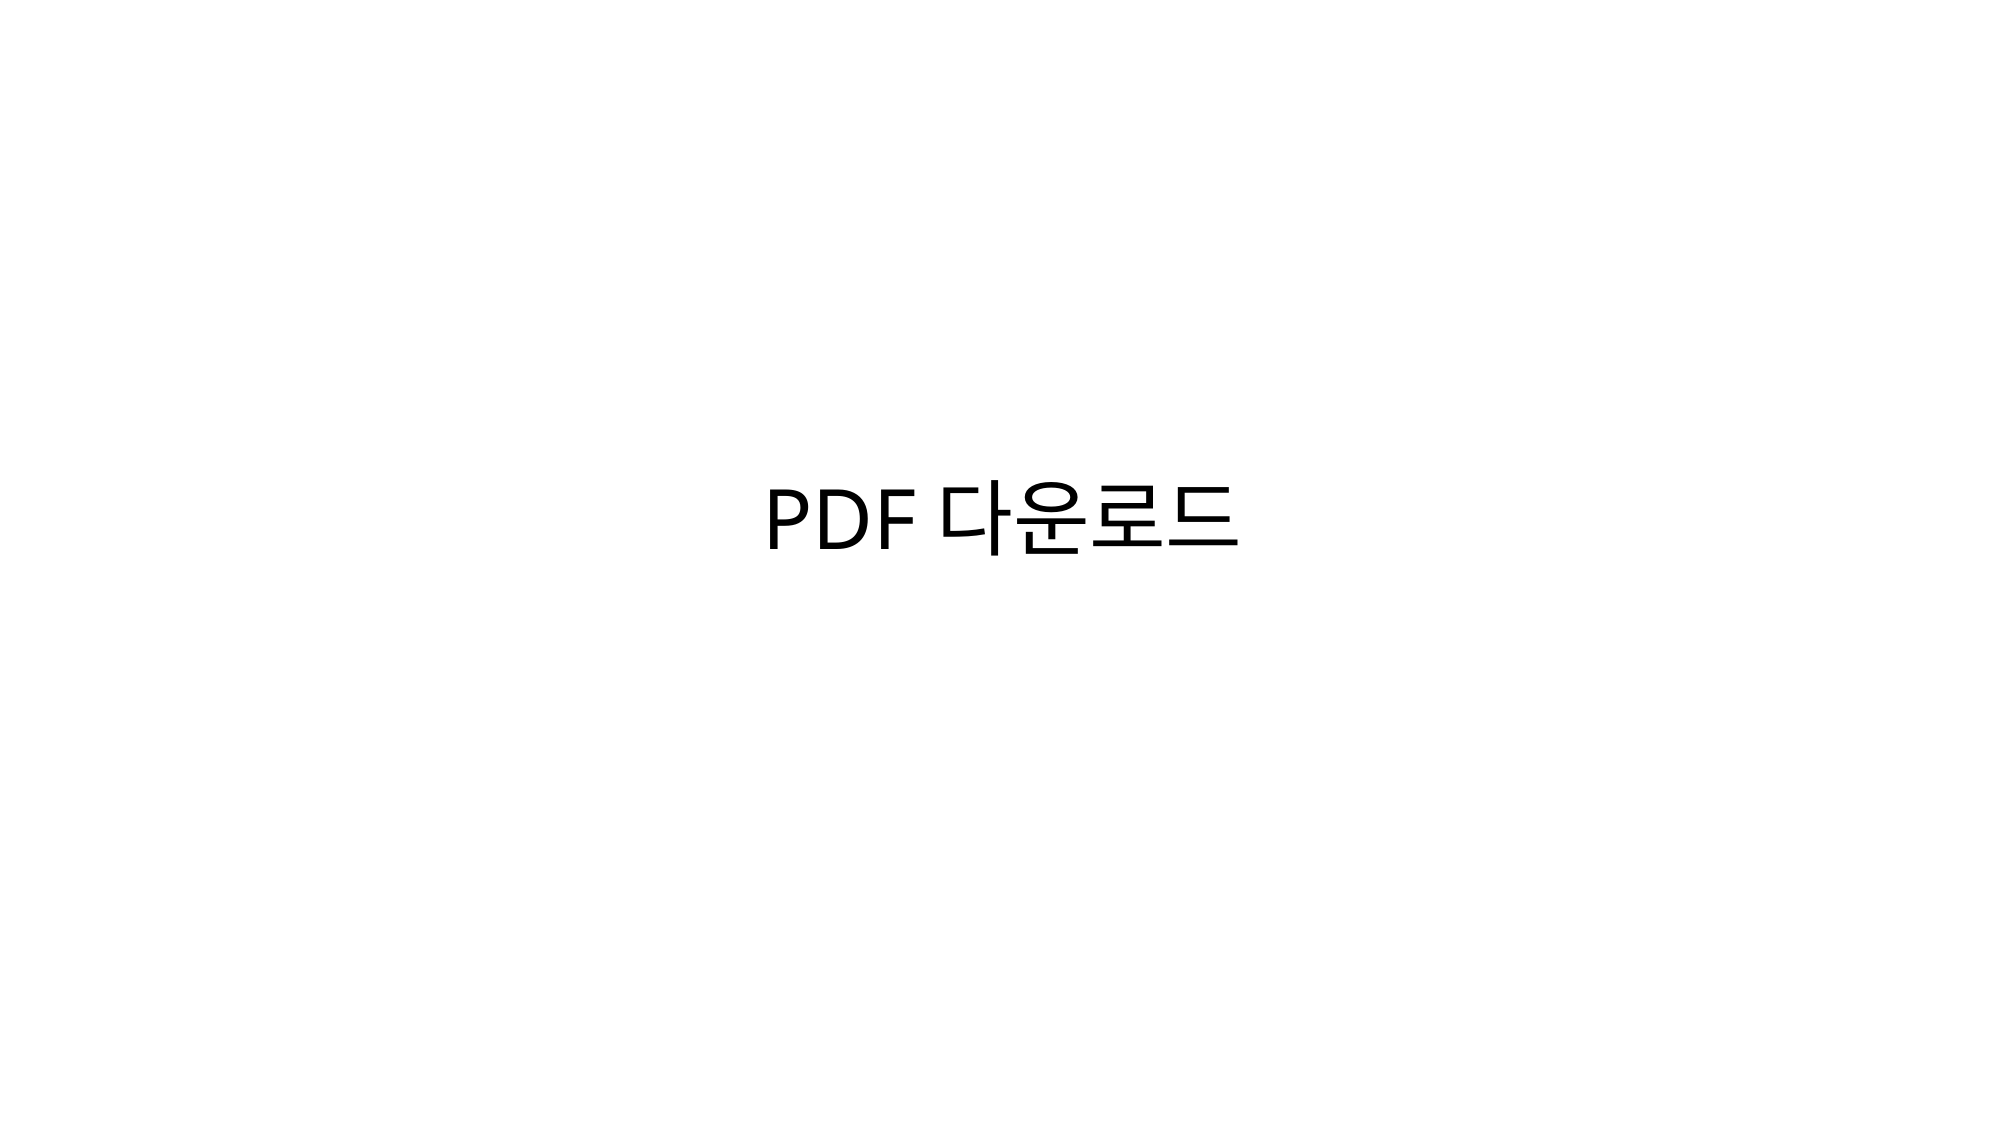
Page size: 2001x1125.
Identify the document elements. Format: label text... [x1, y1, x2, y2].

text_box PDF다운로드 [747, 458, 1258, 574]
